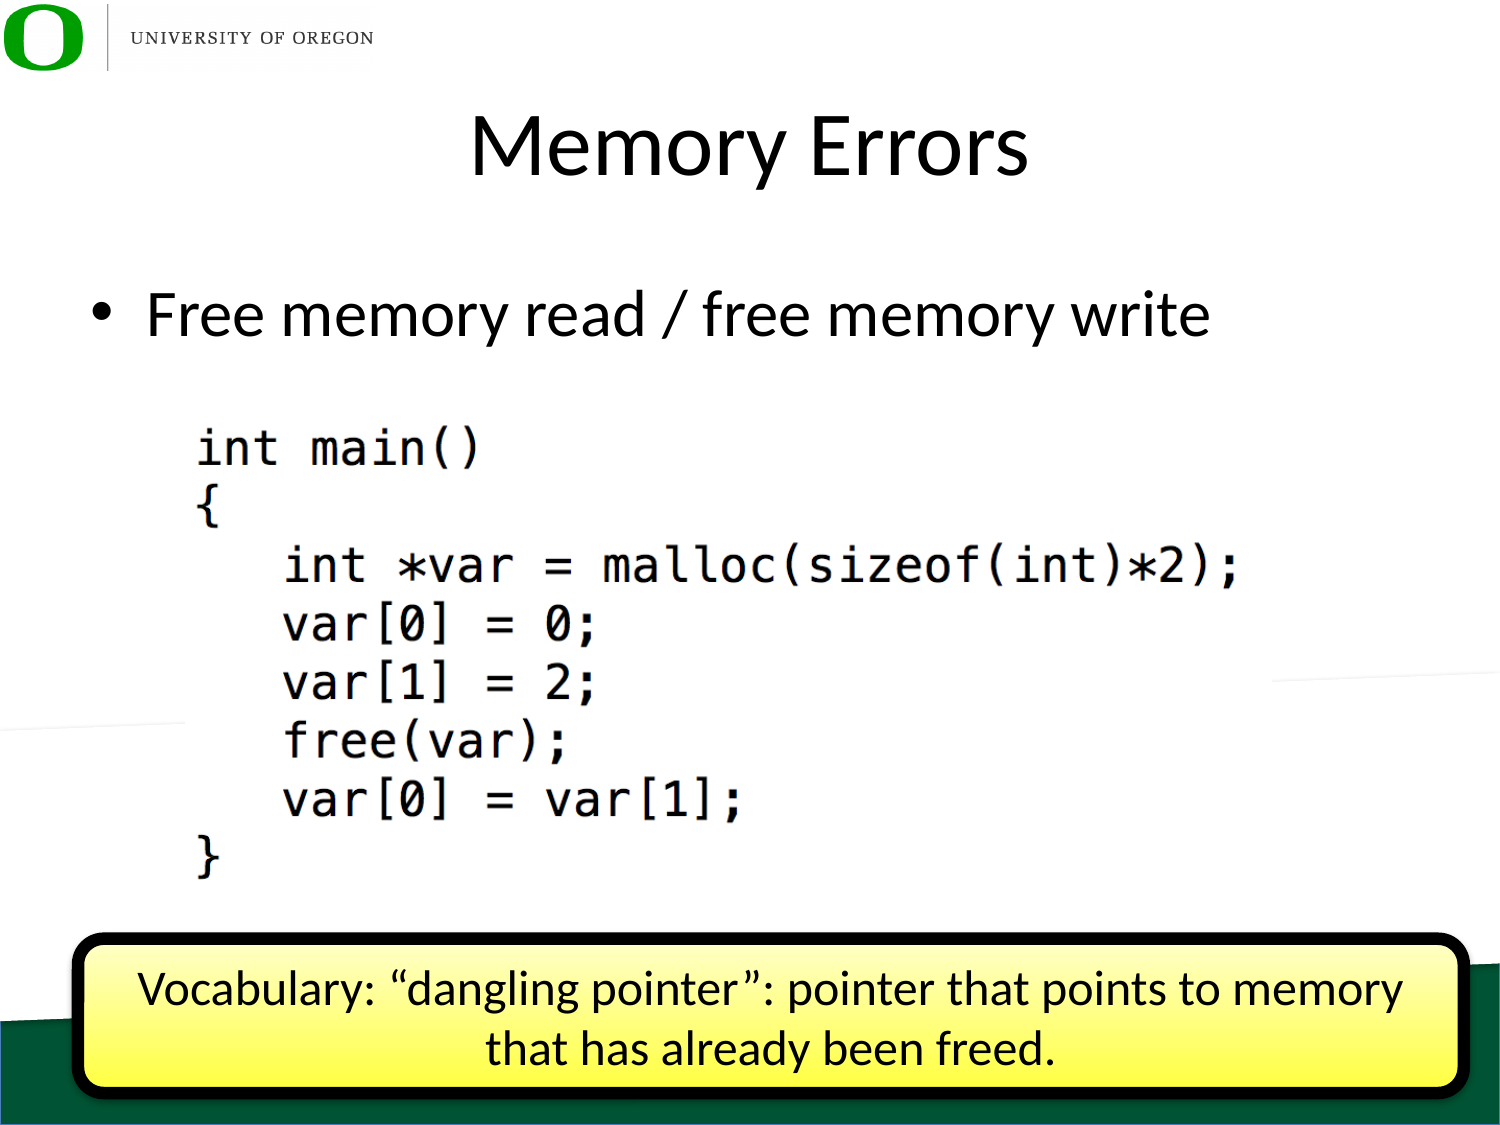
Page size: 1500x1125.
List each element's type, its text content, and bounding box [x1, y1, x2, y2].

picture [4, 4, 373, 71]
picture [185, 419, 1272, 883]
title Memory Errors [75, 45, 1425, 233]
text_box Vocabulary: “dangling pointer”: pointer that points to memory that has already been freed. [77, 937, 1465, 1094]
list Free memory read / free memory write [75, 262, 1425, 954]
